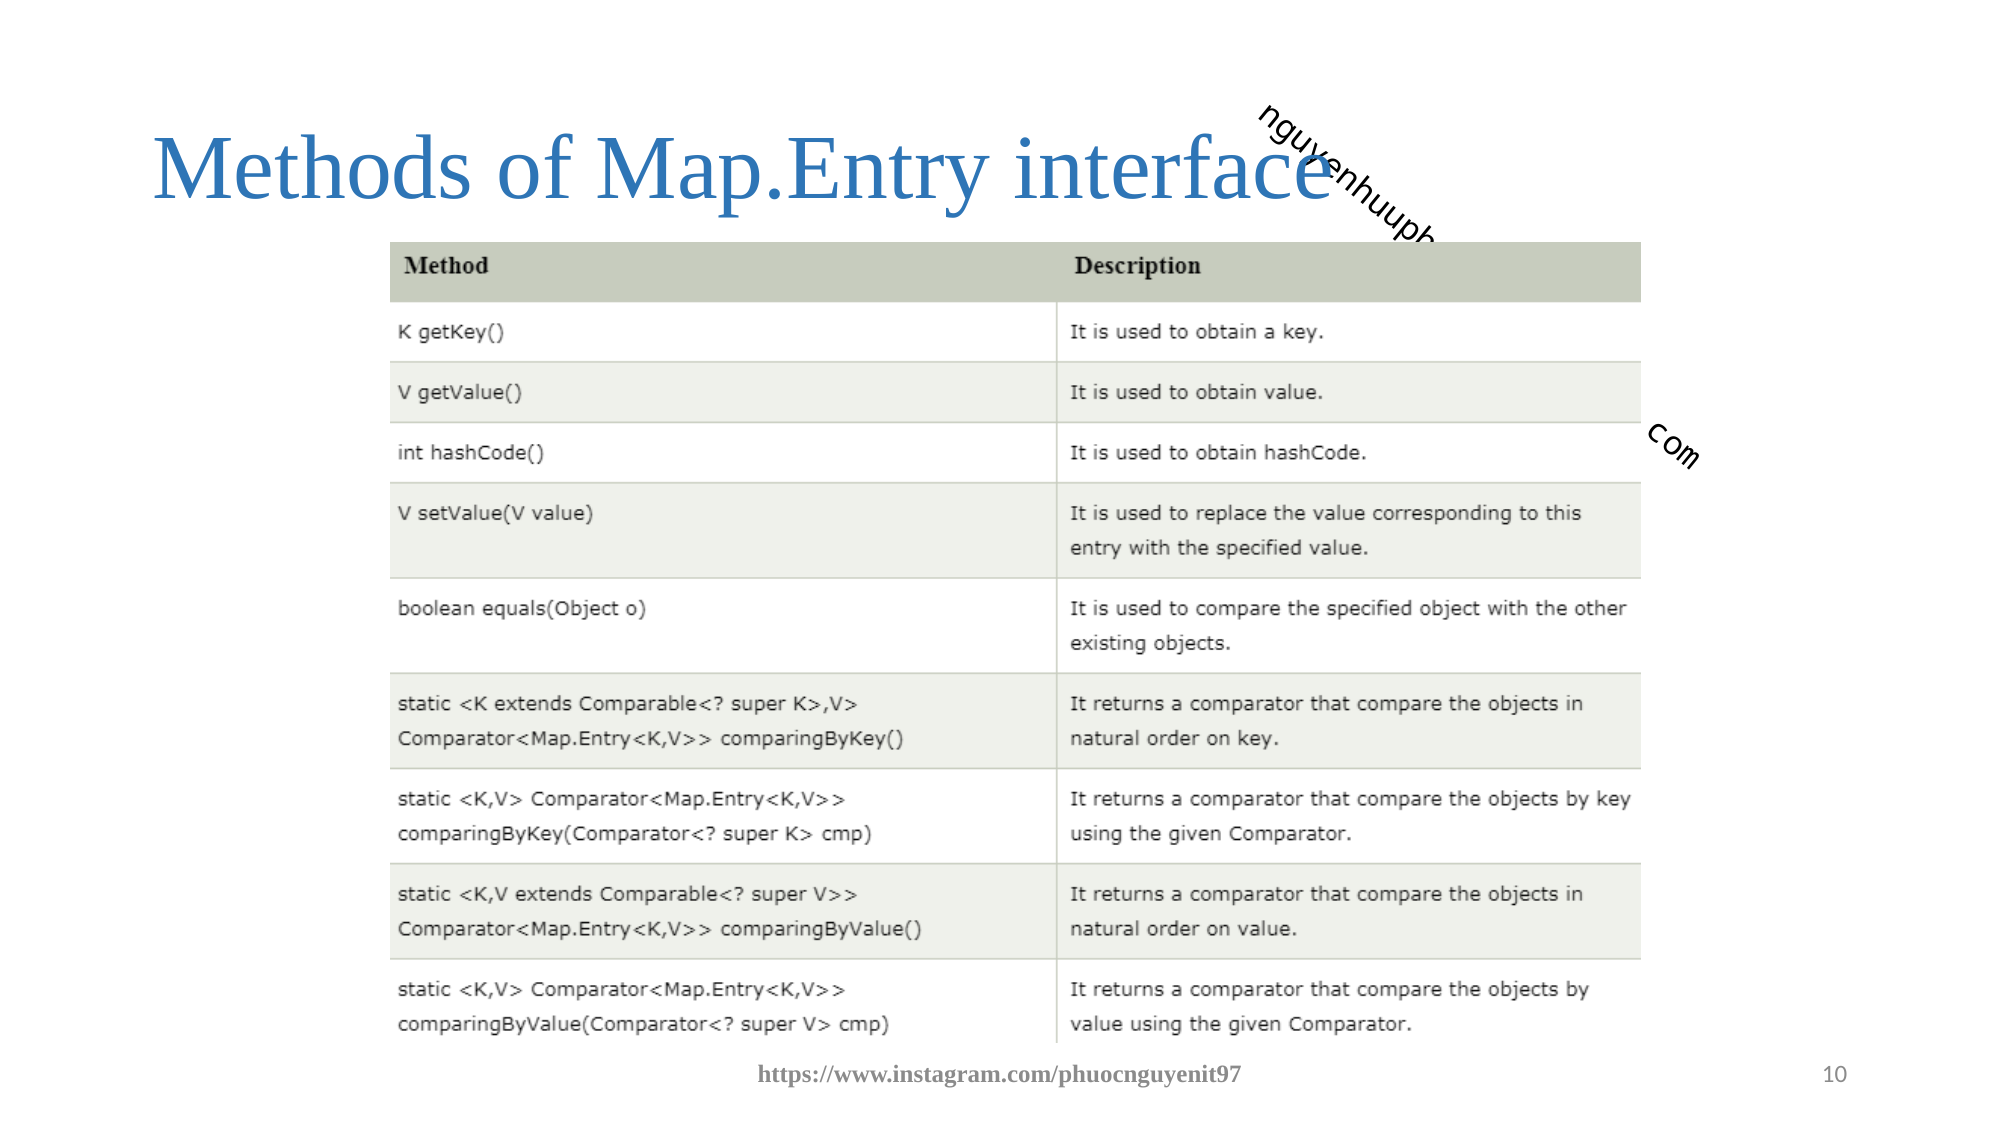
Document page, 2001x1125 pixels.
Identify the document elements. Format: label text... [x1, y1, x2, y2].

title Methods of Map.Entry interface [137, 59, 1863, 278]
slide_number 10 [1412, 1042, 1863, 1103]
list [390, 242, 1641, 1043]
footer https://www.instagram.com/phuocnguyenit97 [662, 1043, 1338, 1103]
